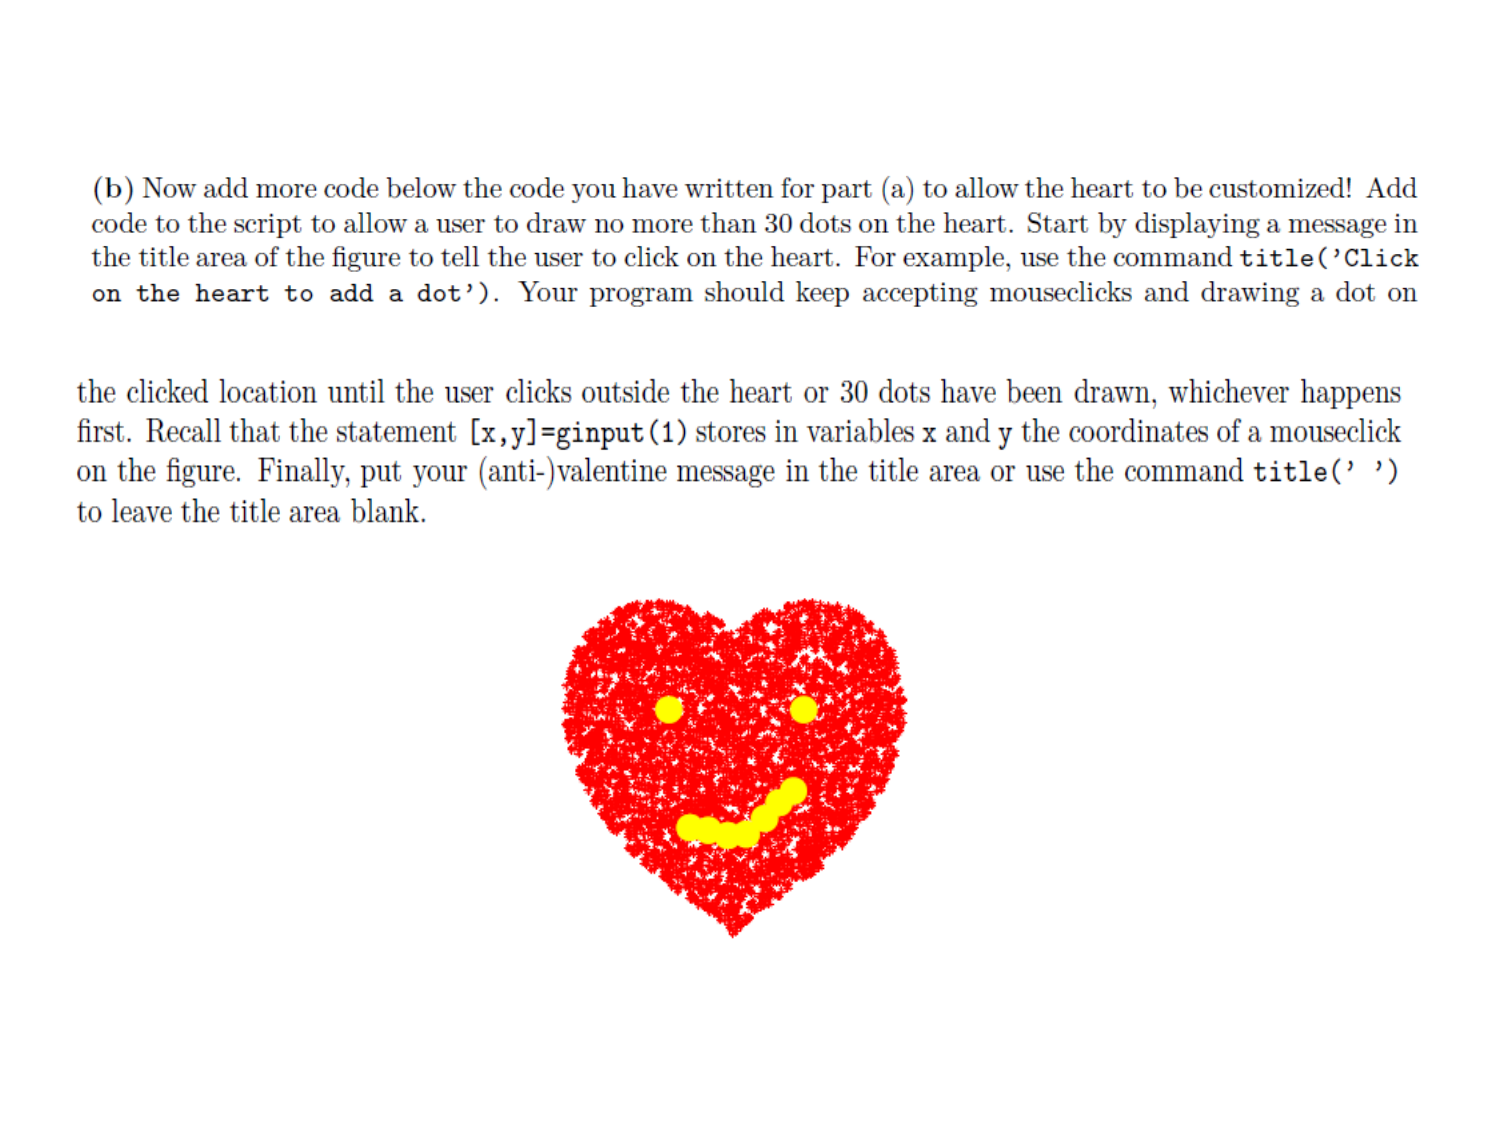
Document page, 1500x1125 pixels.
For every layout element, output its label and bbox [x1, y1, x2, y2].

picture [64, 373, 1412, 535]
picture [513, 550, 978, 987]
list [88, 160, 1439, 311]
